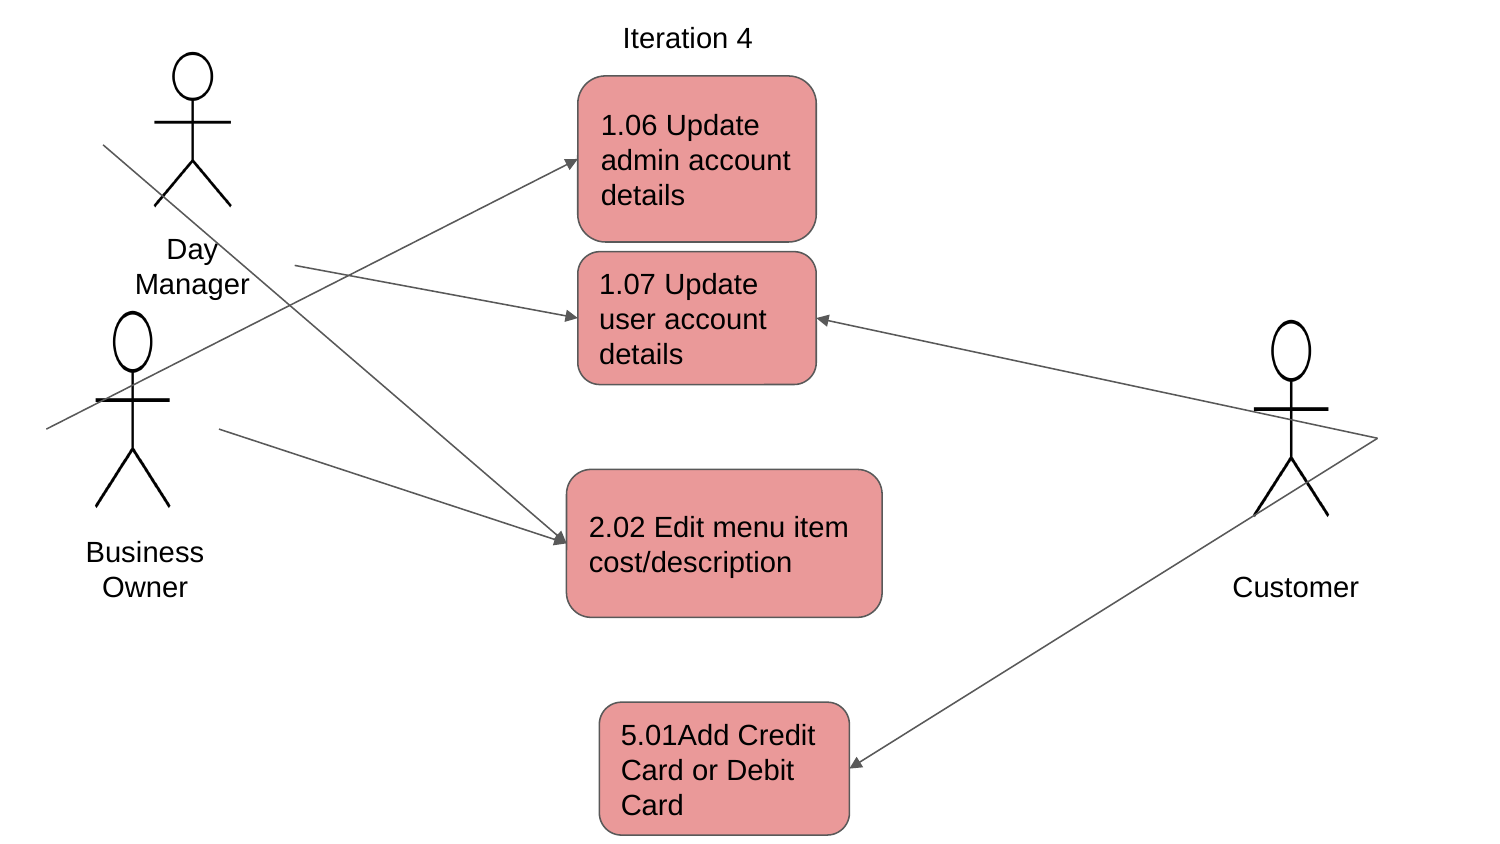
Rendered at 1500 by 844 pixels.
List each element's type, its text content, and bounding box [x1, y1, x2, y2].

text_box 1.07 Update user account details [583, 251, 817, 385]
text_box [572, 326, 579, 430]
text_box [218, 260, 276, 428]
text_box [849, 438, 1206, 769]
text_box Day Manager [90, 215, 213, 291]
text_box Customer [1210, 553, 1395, 619]
text_box Iteration 4 [607, 4, 787, 70]
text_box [815, 317, 1206, 439]
text_box 2.02 Edit menu item cost/description [566, 469, 844, 618]
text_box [218, 428, 567, 544]
picture [1204, 302, 1378, 574]
text_box Business Owner [46, 551, 244, 619]
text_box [572, 158, 579, 265]
picture [45, 293, 220, 565]
text_box 1.06 Update admin account details [577, 75, 817, 243]
picture [102, 37, 283, 252]
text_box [294, 265, 579, 319]
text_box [281, 144, 567, 428]
text_box 5.01Add Credit Card or Debit Card [599, 702, 850, 836]
